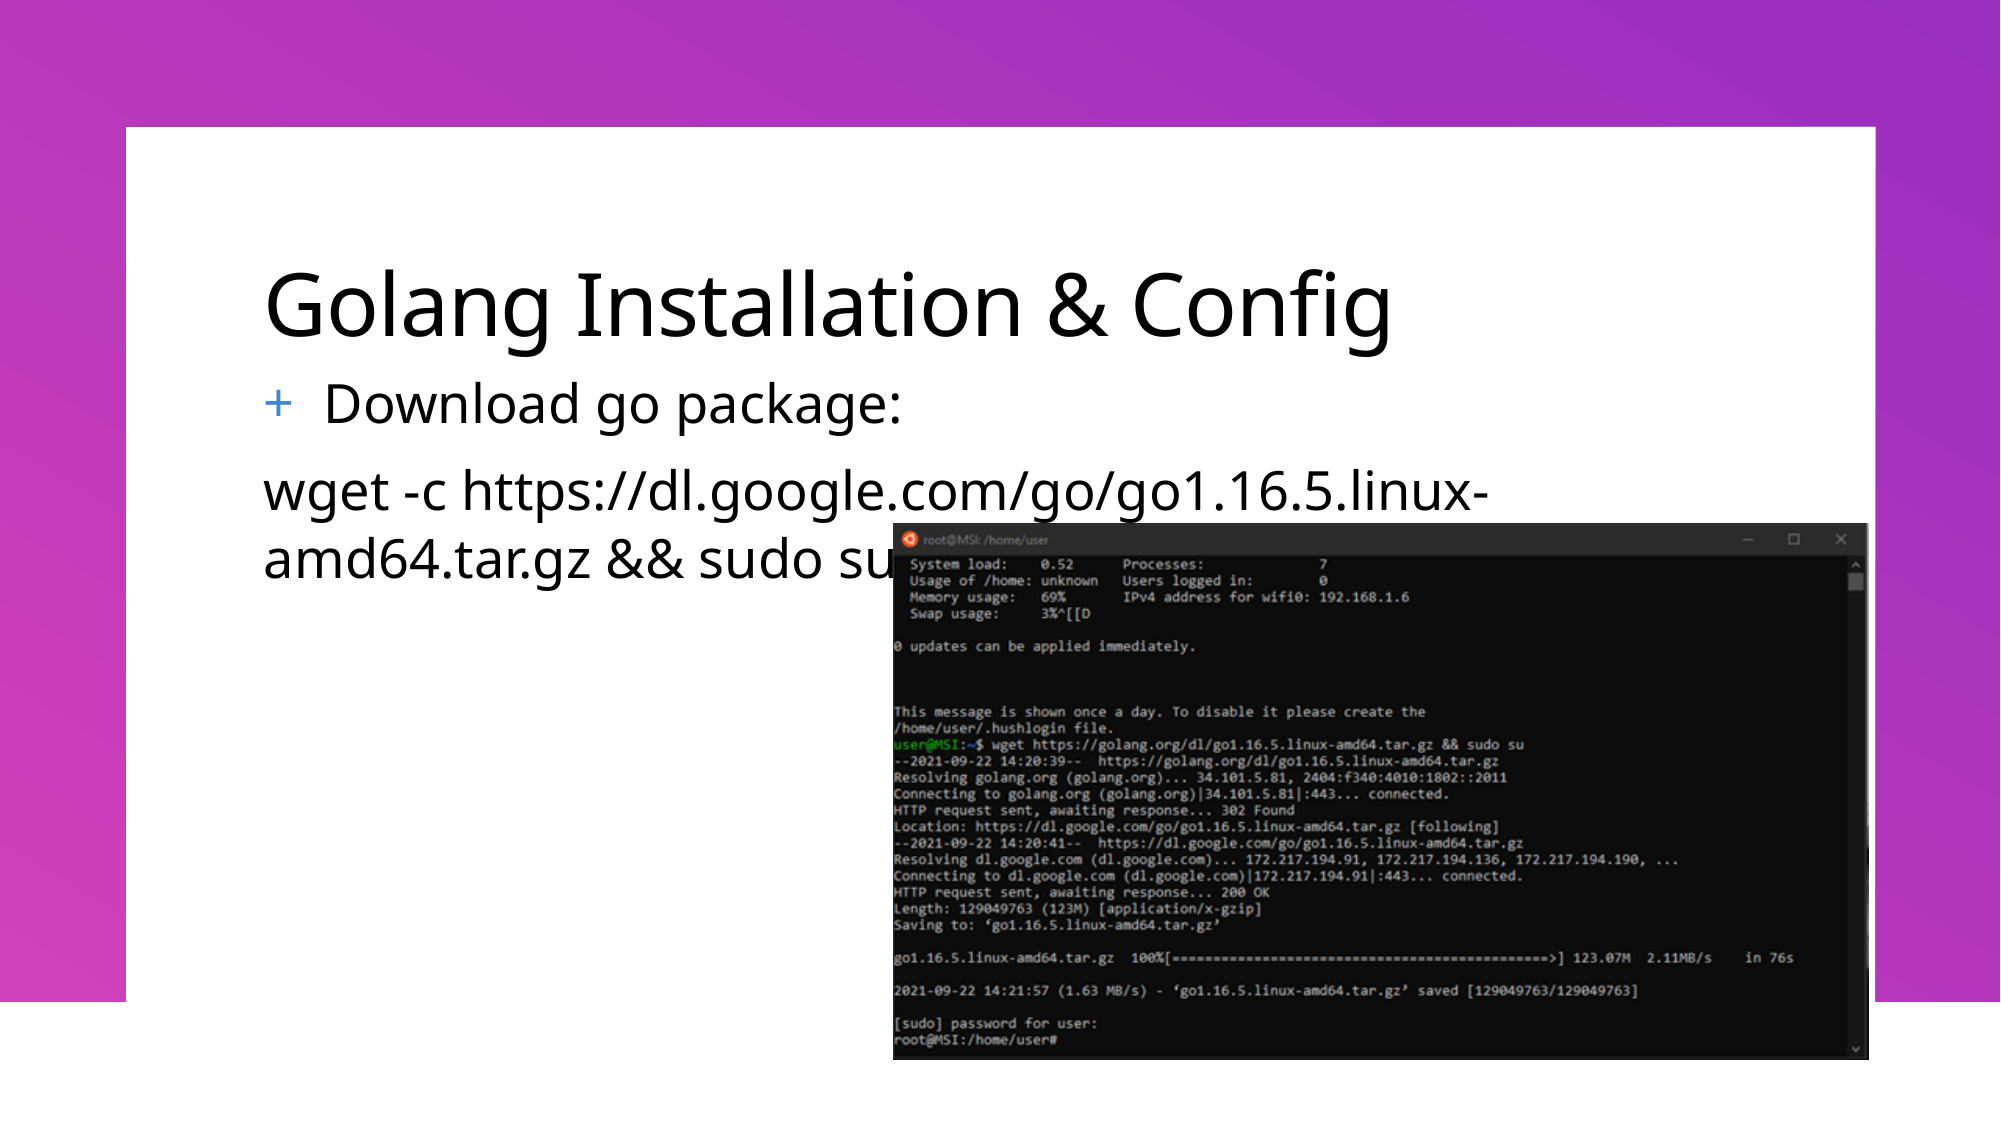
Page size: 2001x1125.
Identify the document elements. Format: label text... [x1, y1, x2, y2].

list Download go package: wget -c https://dl.google.com/go/go1.16.5.linux-amd64.tar.gz && sudo su [248, 358, 1749, 1001]
picture [893, 523, 1869, 1060]
title Golang Installation & Config [248, 248, 1749, 358]
